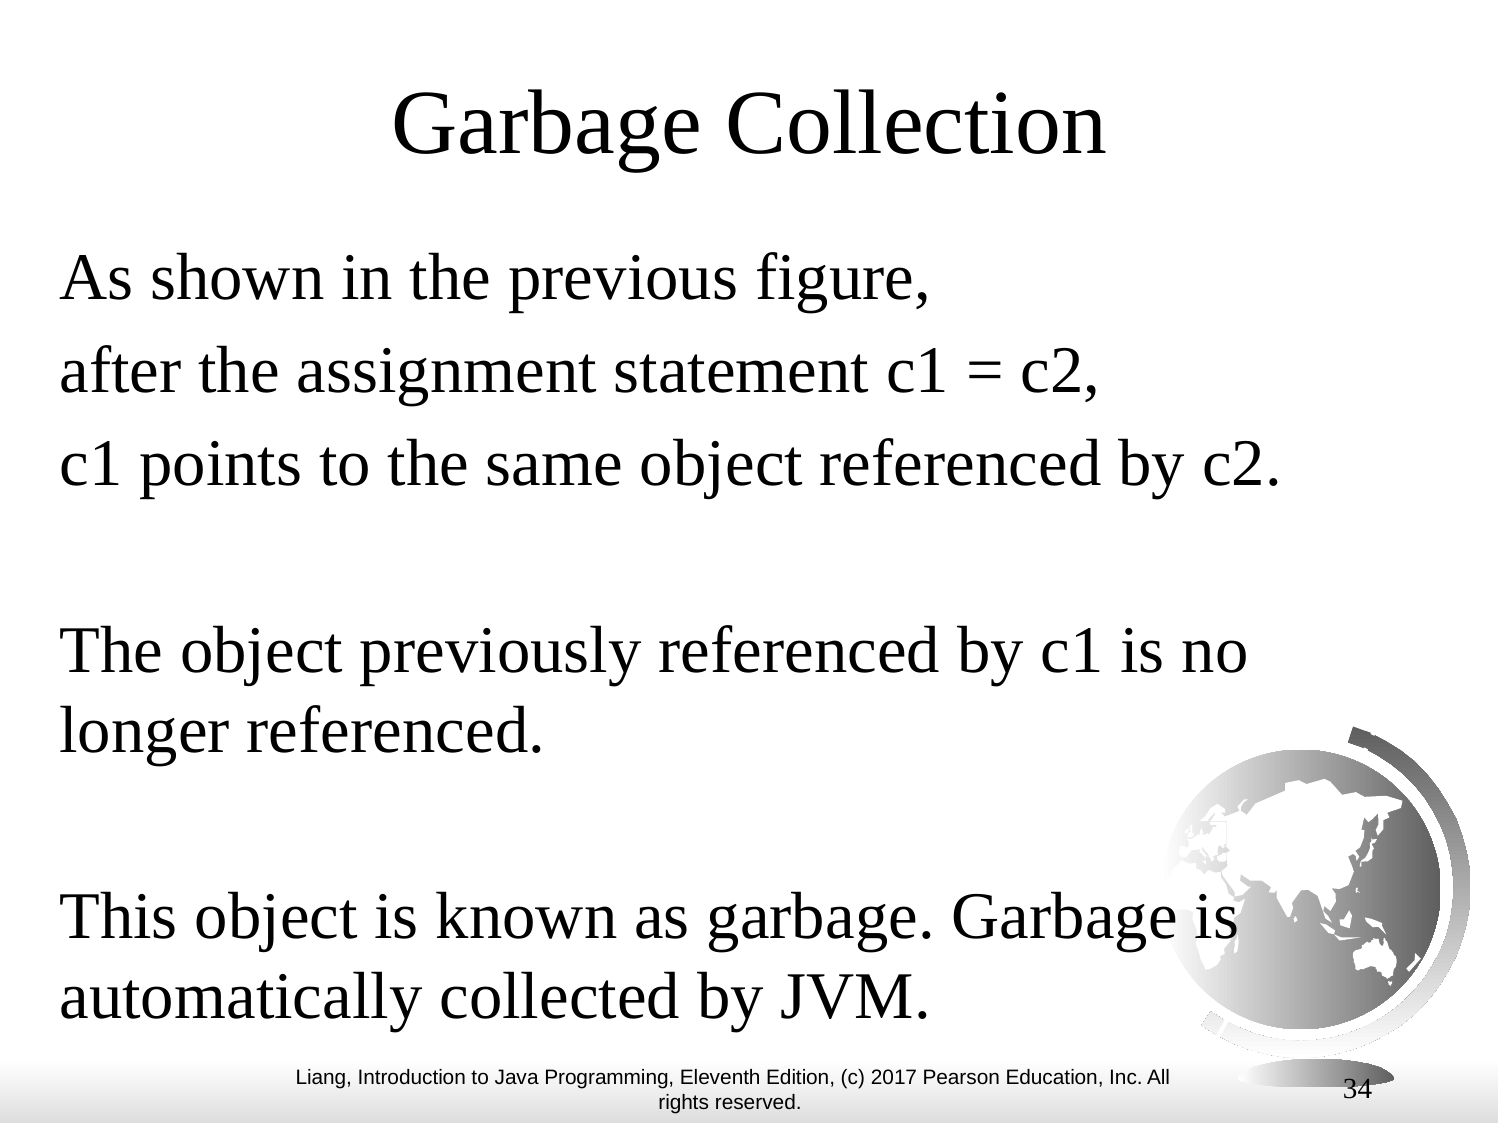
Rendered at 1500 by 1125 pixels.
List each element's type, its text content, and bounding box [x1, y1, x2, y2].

list As shown in the previous figure, after the assignment statement c1 = c2, c1 points to the same object referenced by c2. The object previously referenced by c1 is no longer referenced. This object is known as garbage. Garbage is automatically collected by JVM. [44, 224, 1450, 1038]
title Garbage Collection [112, 0, 1388, 224]
slide_number 34 [1074, 1049, 1388, 1125]
